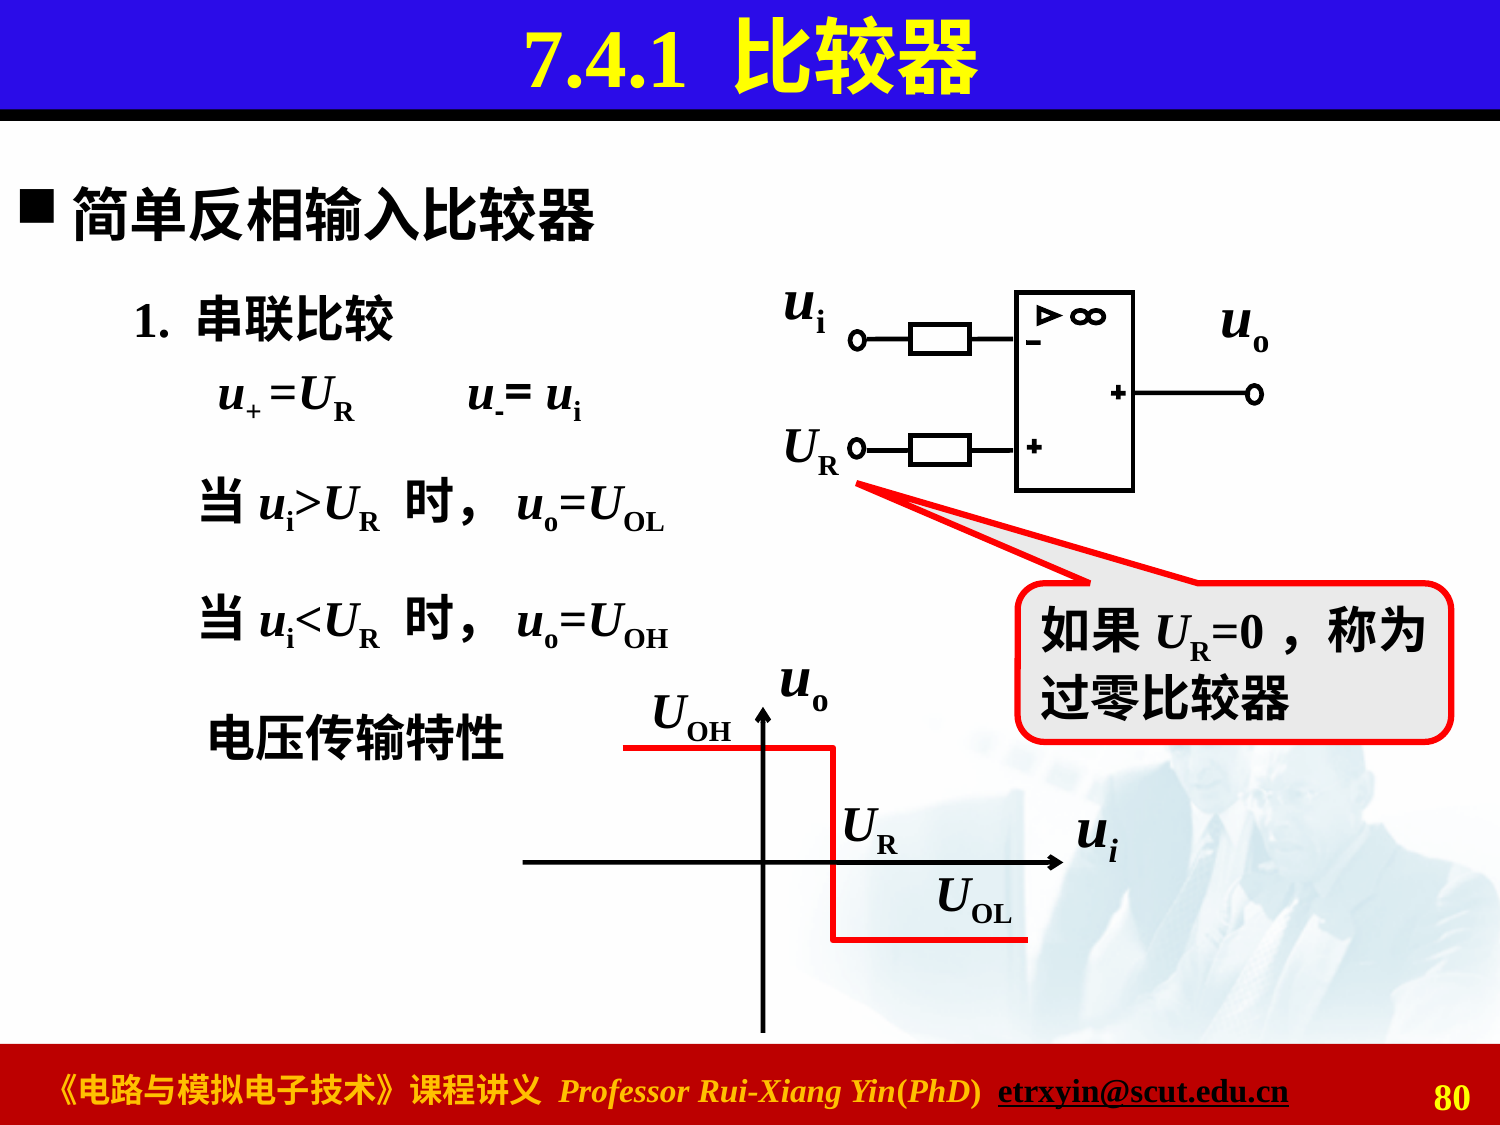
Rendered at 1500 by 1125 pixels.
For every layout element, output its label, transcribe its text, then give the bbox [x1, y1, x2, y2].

picture [0, 156, 1500, 1043]
list 简单反相输入比较器 [0, 171, 1403, 824]
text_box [765, 253, 1287, 491]
slide_number 80 [1344, 1065, 1486, 1113]
text_box 1. 串联比较 [118, 279, 410, 355]
text_box 当ui<UR 时，uo=UOH [181, 578, 684, 662]
text_box 如果UR=0，称为过零比较器 [893, 499, 1452, 742]
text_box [522, 630, 1135, 1033]
text_box 当ui>UR 时，uo=UOL [181, 461, 680, 545]
text_box 电压传输特性 [190, 698, 517, 774]
title 7.4.1 比较器 [0, 0, 1500, 156]
text_box u+ =UR u-= ui [202, 351, 597, 435]
